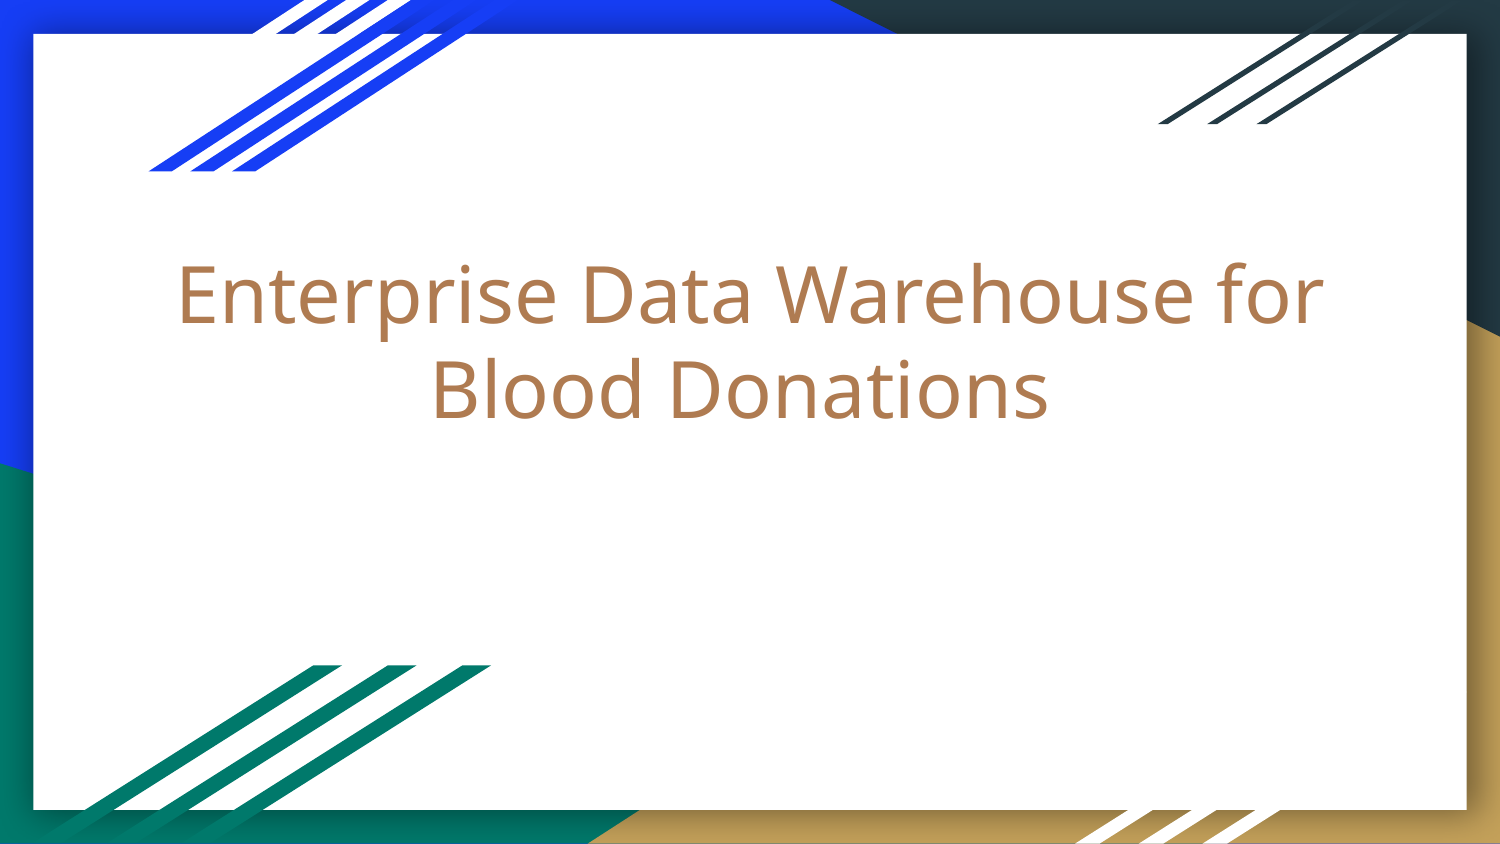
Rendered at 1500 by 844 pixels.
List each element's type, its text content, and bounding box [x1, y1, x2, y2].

title Enterprise Data Warehouse for Blood Donations [119, 218, 1381, 461]
subtitle [119, 556, 1381, 774]
